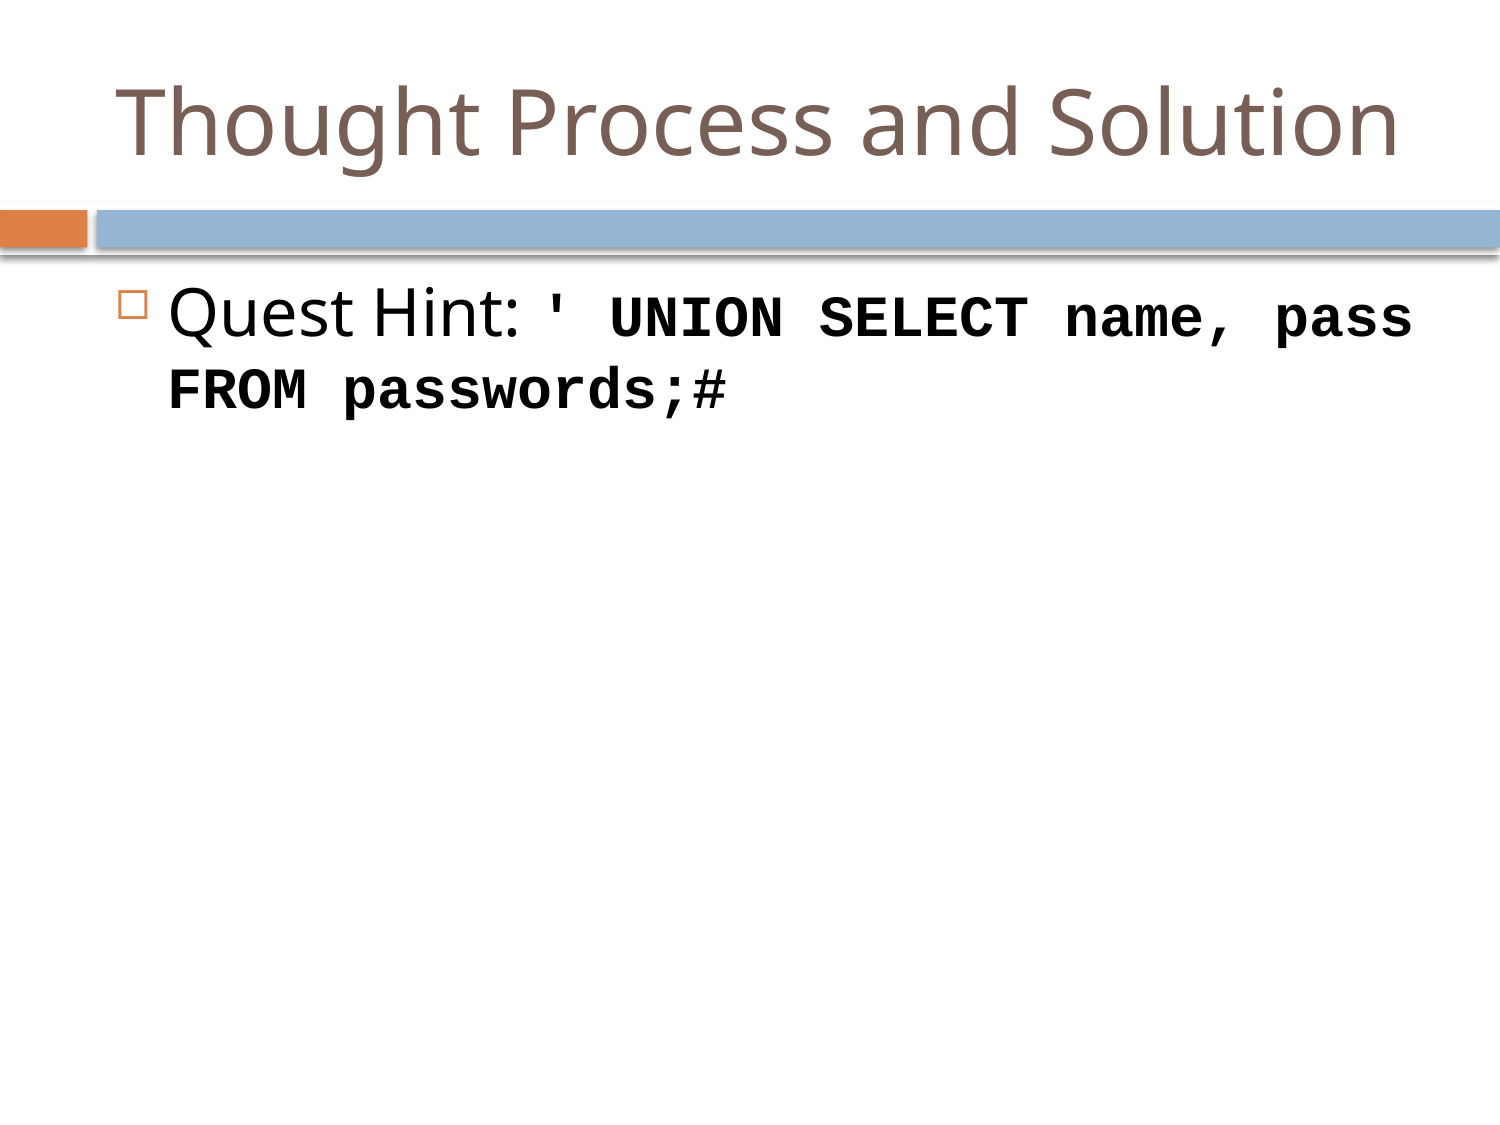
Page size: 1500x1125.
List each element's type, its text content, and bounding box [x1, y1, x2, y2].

list Quest Hint: ' UNION SELECT name, pass FROM passwords;# [100, 262, 1438, 1000]
title Thought Process and Solution [100, 37, 1438, 200]
